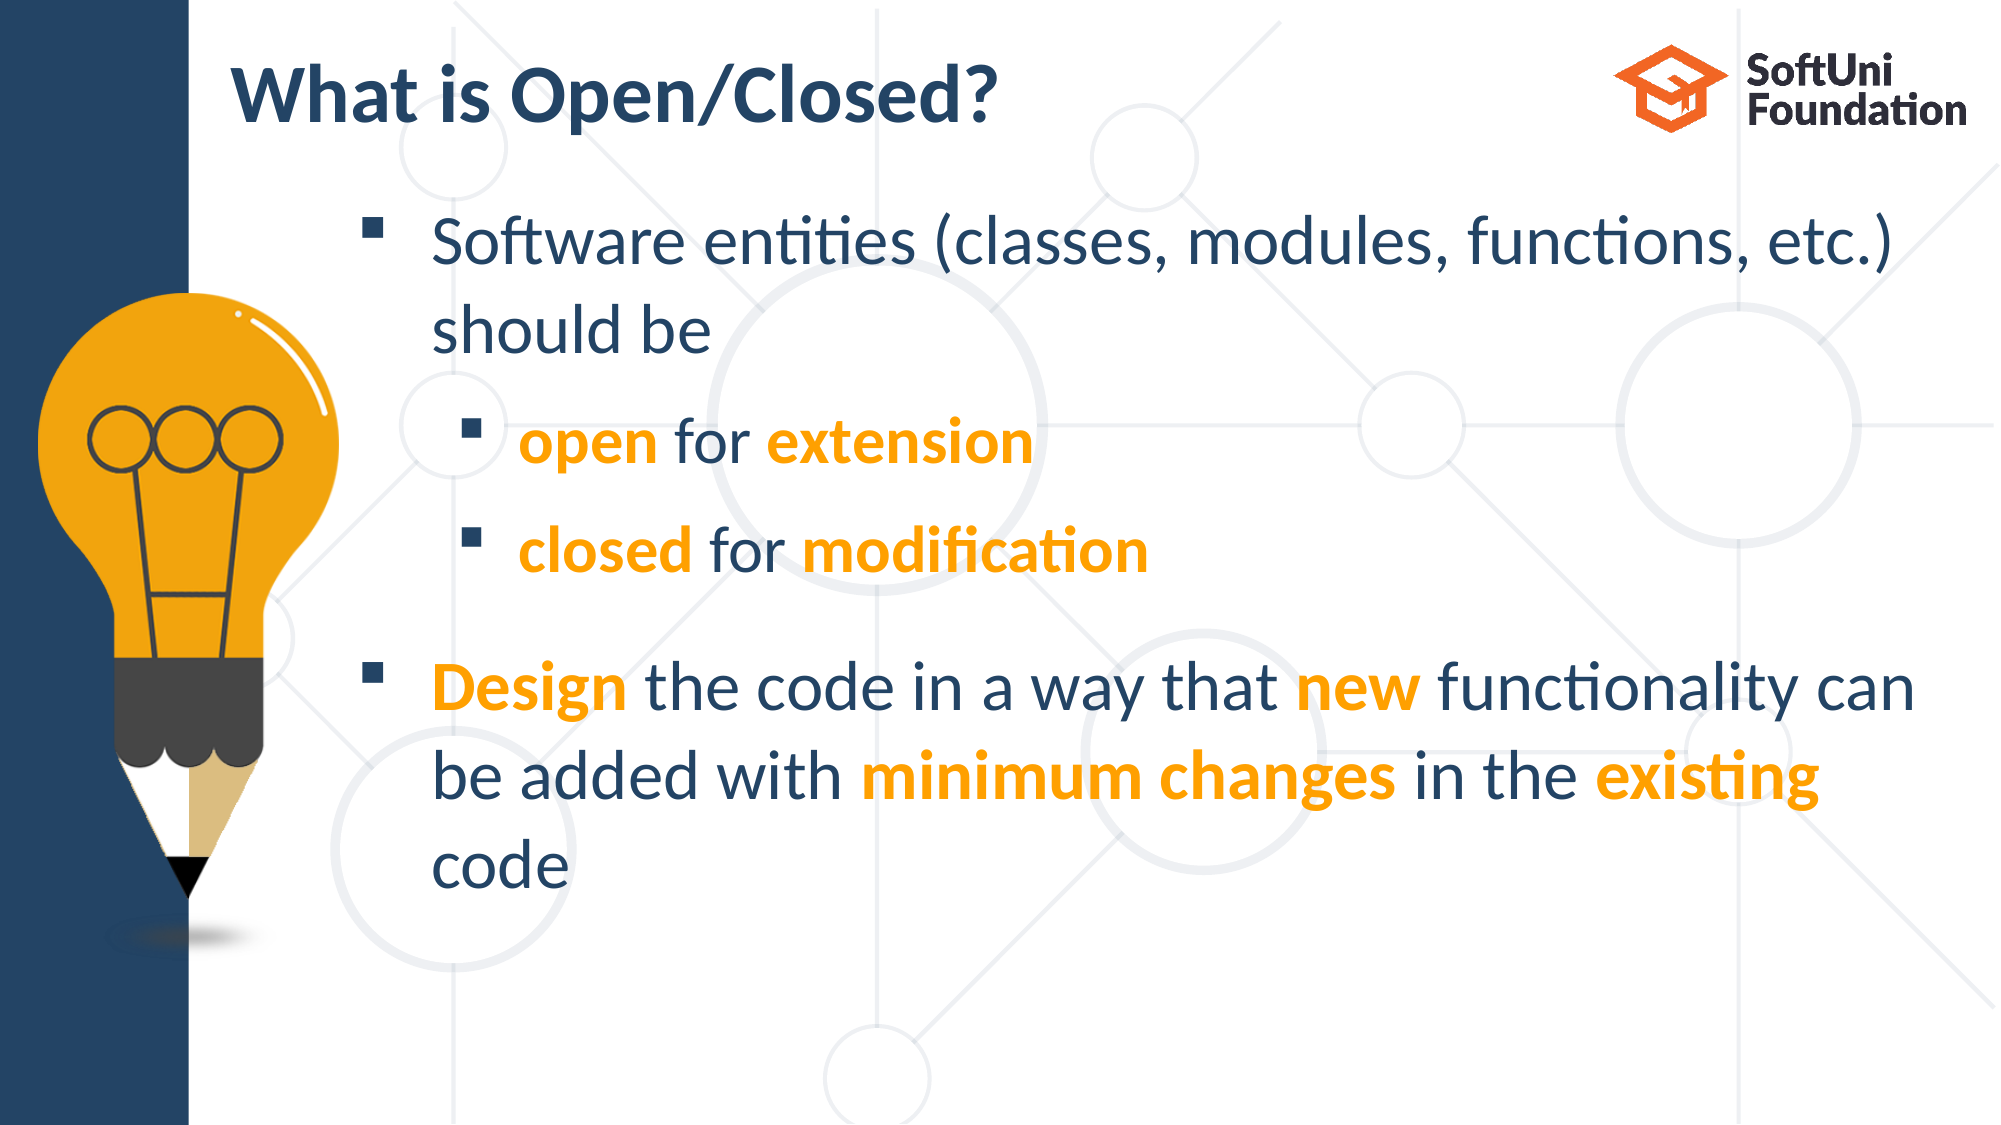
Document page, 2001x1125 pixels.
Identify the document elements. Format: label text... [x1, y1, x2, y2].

picture [38, 293, 338, 961]
title What is Open/Closed? [212, 16, 1591, 162]
picture [1613, 44, 1966, 133]
list Software entities (classes, modules, functions, etc.) should be open for extension closed for modification Design the code in a way that new functionality can be added with minimum changes in the existing code [338, 183, 1968, 1050]
